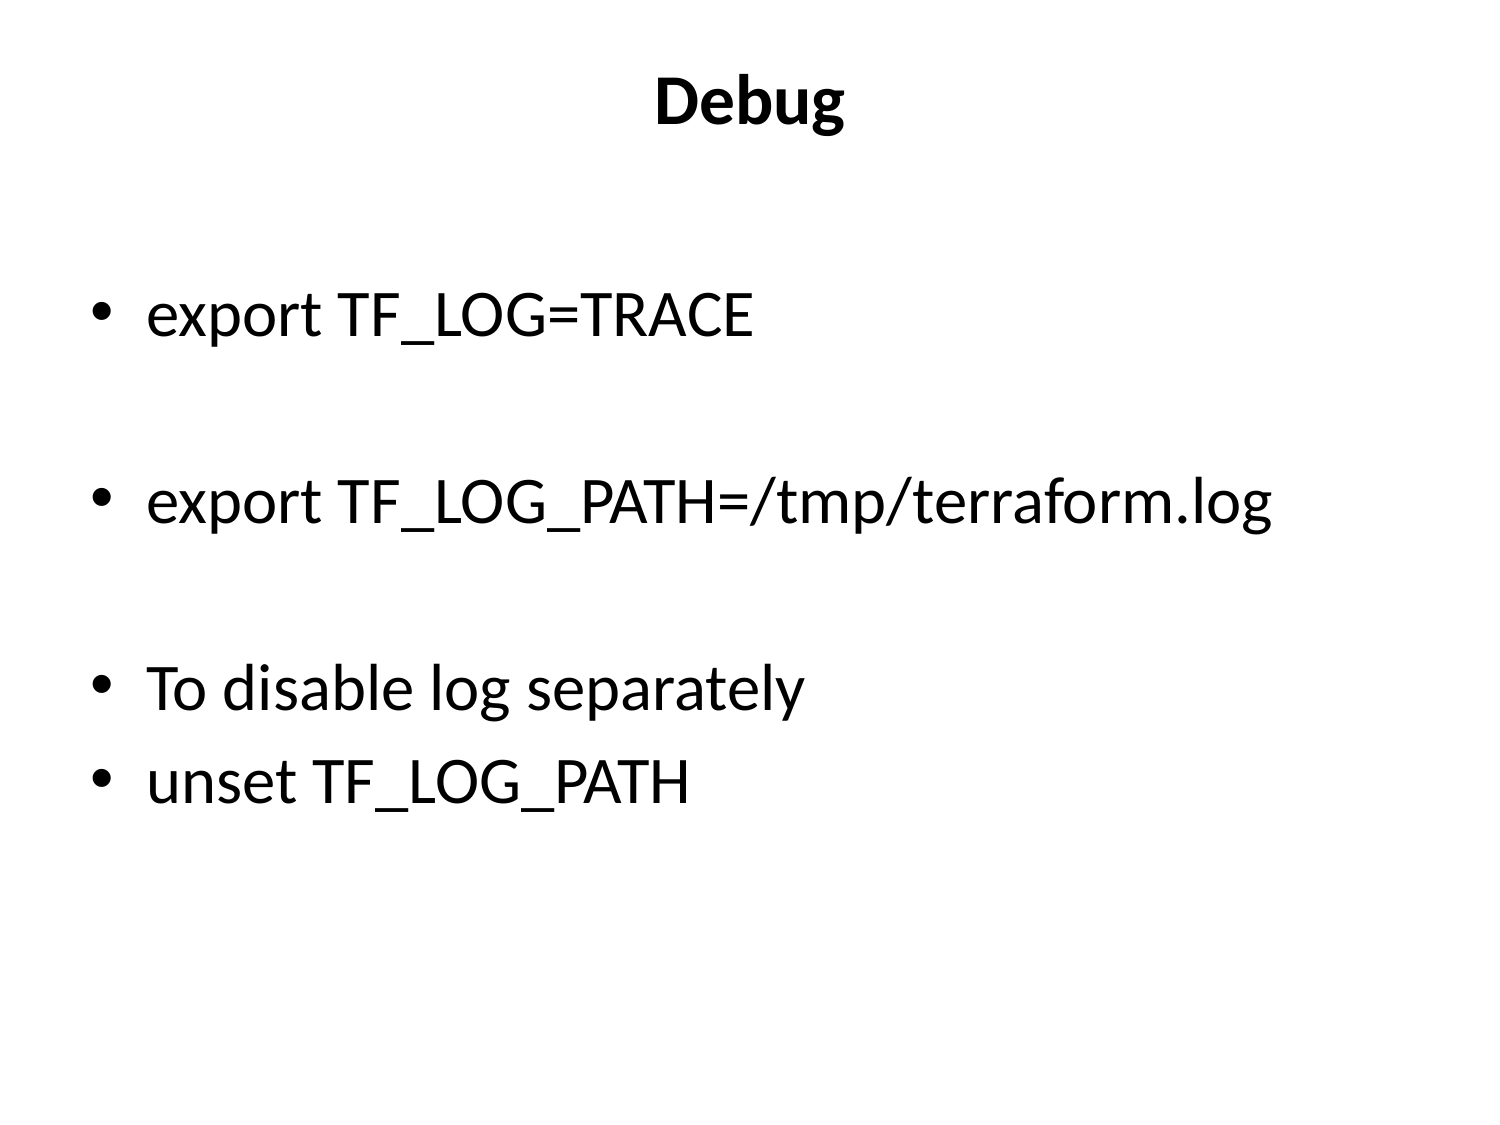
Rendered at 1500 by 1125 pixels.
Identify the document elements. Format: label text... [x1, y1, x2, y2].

title Debug [75, 45, 1425, 233]
list export TF_LOG=TRACE export TF_LOG_PATH=/tmp/terraform.log To disable log separately unset TF_LOG_PATH [75, 262, 1425, 1005]
